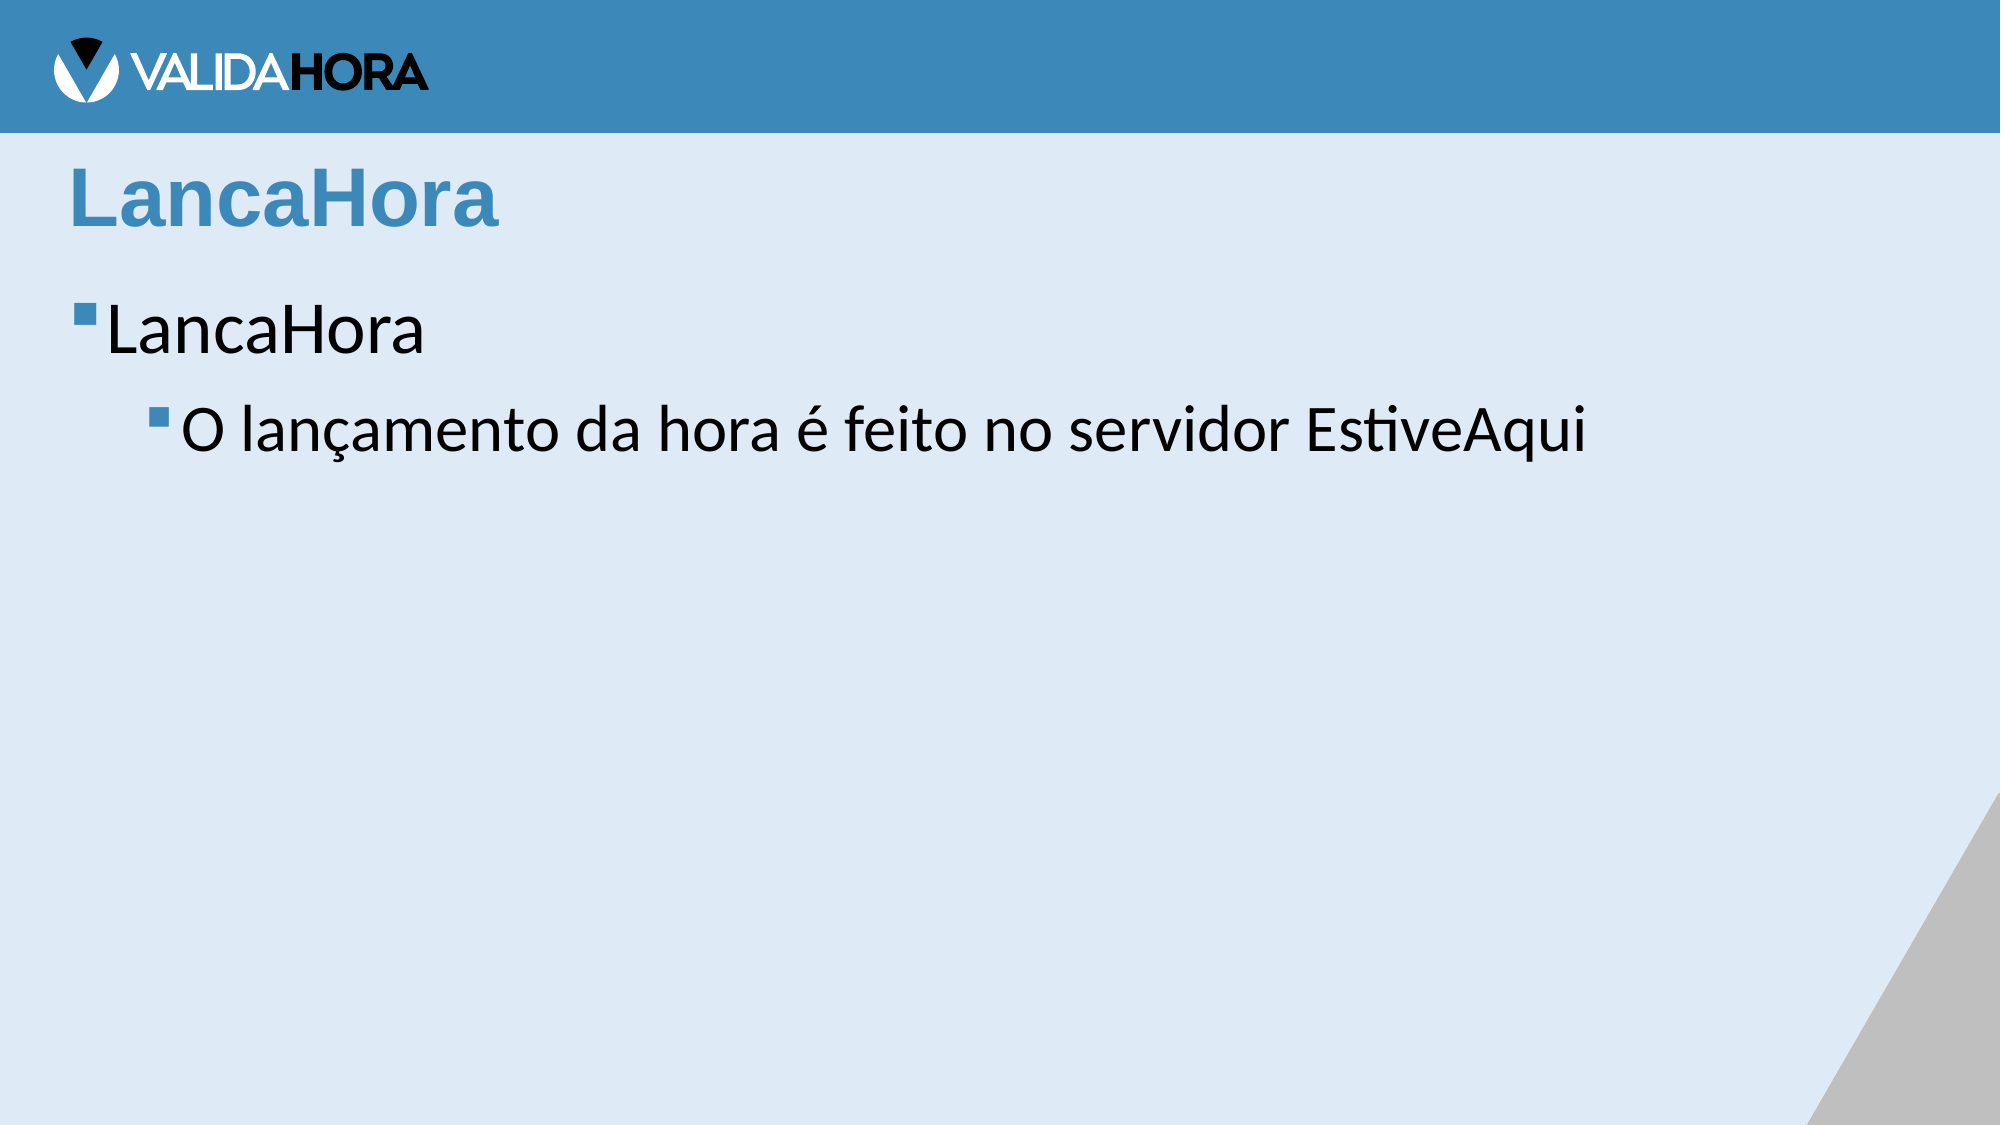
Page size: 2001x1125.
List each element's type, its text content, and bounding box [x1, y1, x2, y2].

title LancaHora [54, 147, 1780, 258]
list LancaHora O lançamento da hora é feito no servidor EstiveAqui [54, 271, 1780, 1101]
